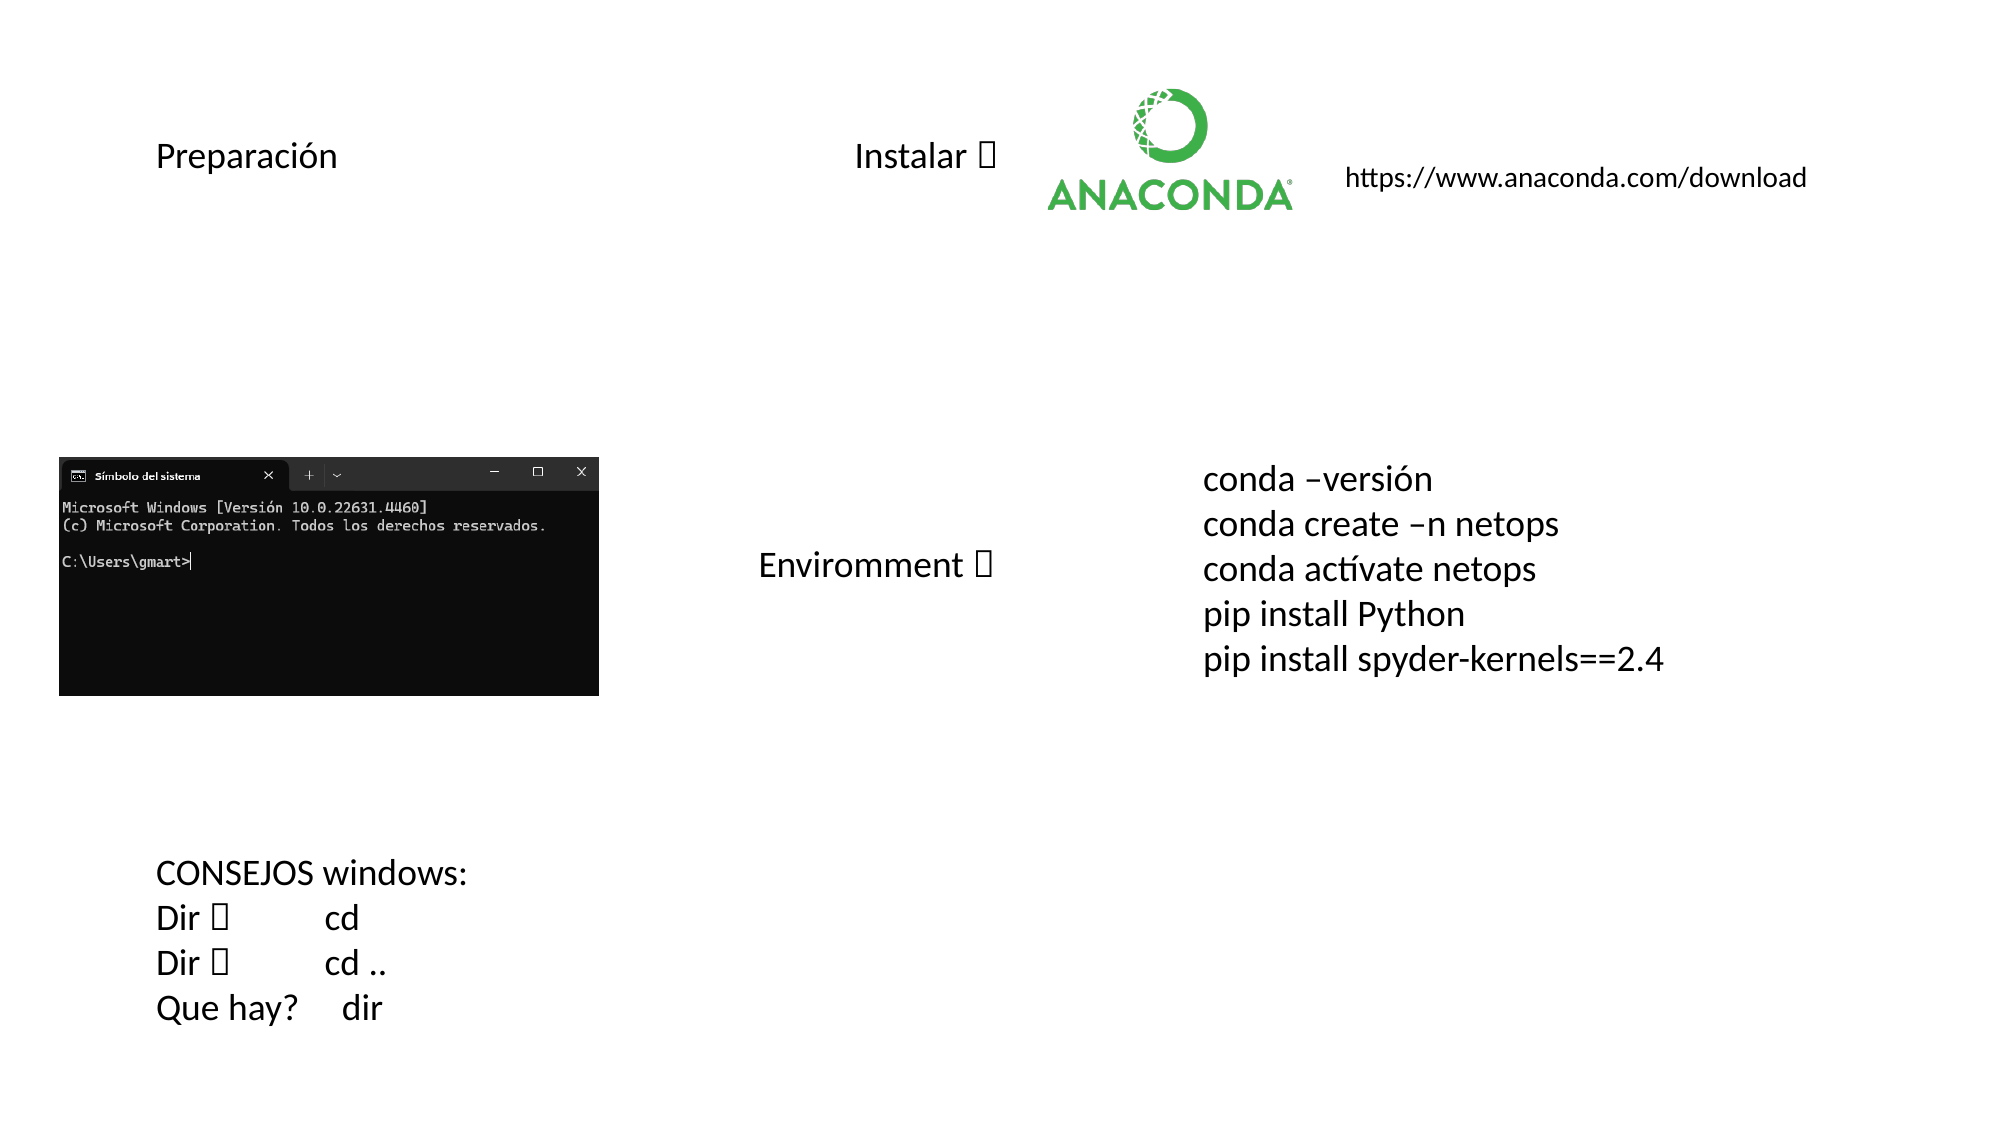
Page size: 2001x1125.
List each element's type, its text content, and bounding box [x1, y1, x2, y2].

text_box https://www.anaconda.com/download [1330, 151, 1834, 202]
text_box Enviromment  [743, 532, 1083, 592]
text_box Instalar  [839, 123, 1045, 184]
picture [59, 457, 599, 696]
text_box Preparación [141, 123, 384, 184]
text_box conda –versión conda create –n netops conda actívate netops pip install Python pip install spyder-kernels==2.4 [1188, 446, 1692, 687]
picture [1045, 86, 1298, 212]
text_box CONSEJOS windows: Dir  cd Dir  cd .. Que hay? dir [141, 840, 569, 1036]
